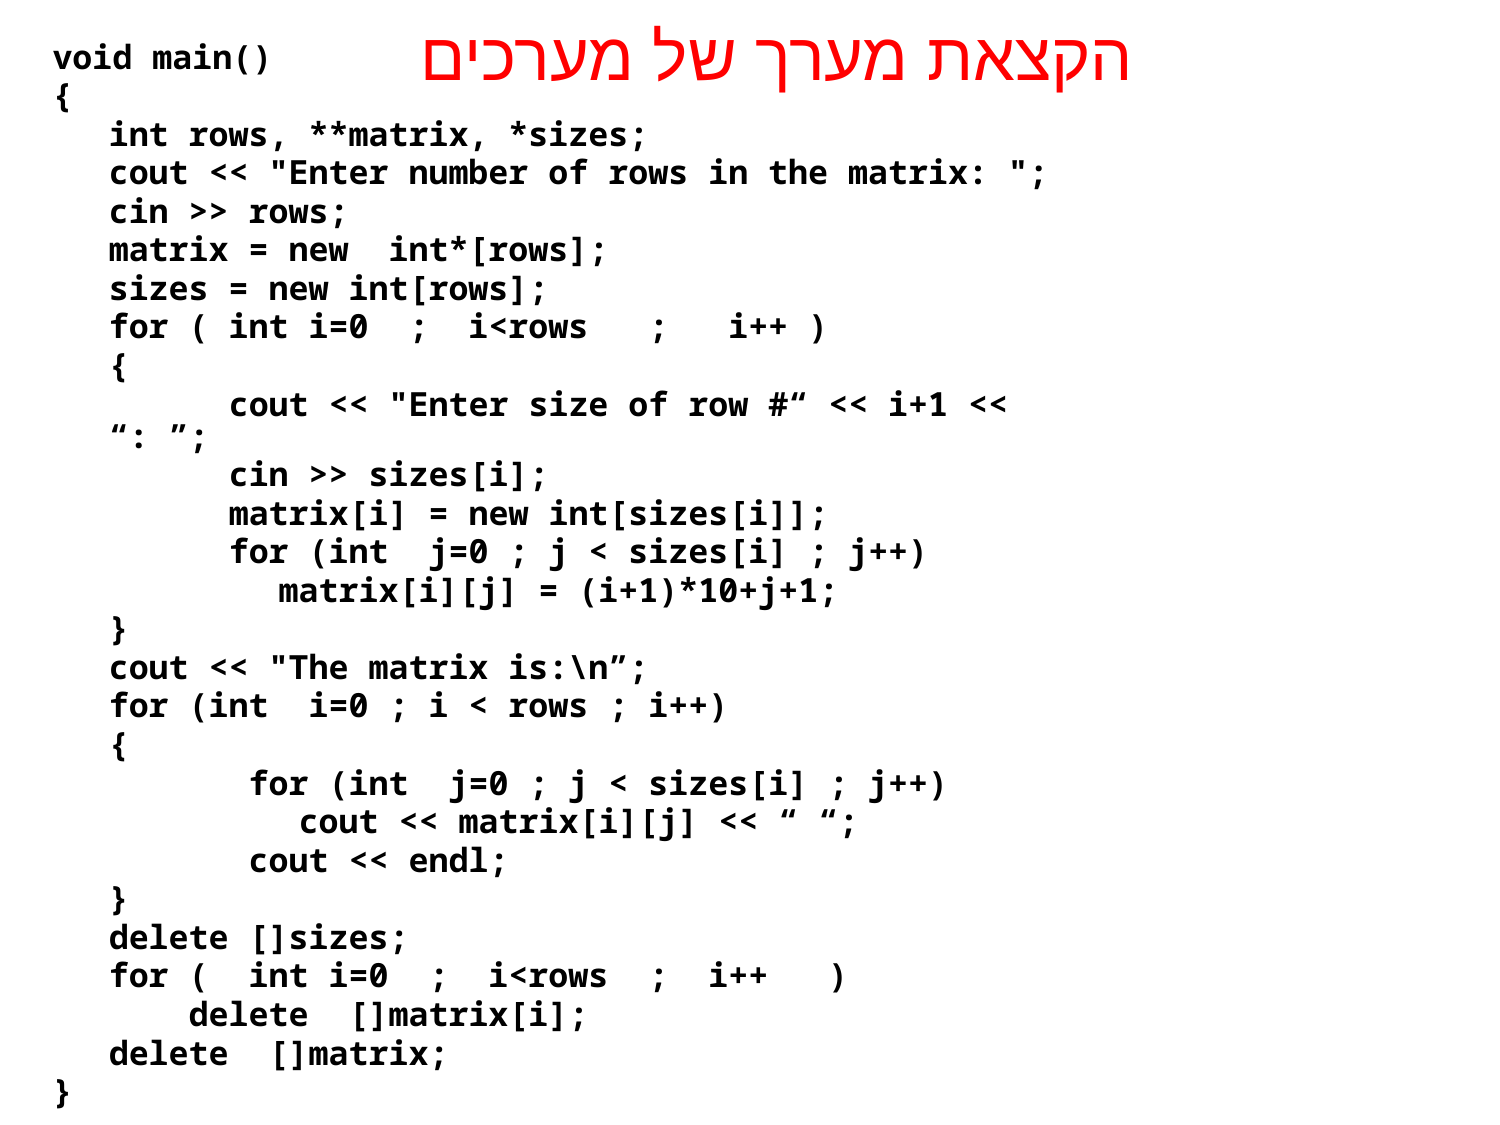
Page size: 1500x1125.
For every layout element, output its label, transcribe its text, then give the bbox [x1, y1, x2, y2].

text_box void main() { int rows, **matrix, *sizes; cout << "Enter number of rows in the matrix: "; cin >> rows; matrix = new int*[rows]; sizes = new int[rows]; for ( int i=0 ; i<rows ; i++ ) { cout << "Enter size of row #“ << i+1 << “: ”; cin >> sizes[i]; matrix[i] = new int[sizes[i]]; for (int j=0 ; j < sizes[i] ; j++) matrix[i][j] = (i+1)*10+j+1; } cout << "The matrix is:\n”; for (int i=0 ; i < rows ; i++) { for (int j=0 ; j < sizes[i] ; j++) cout << matrix[i][j] << “ “; cout << endl; } delete []sizes; for ( int i=0 ; i<rows ; i++ ) delete []matrix[i]; delete []matrix; } [37, 36, 1069, 1124]
text_box הקצאת מערך של מערכים [147, 5, 1388, 101]
